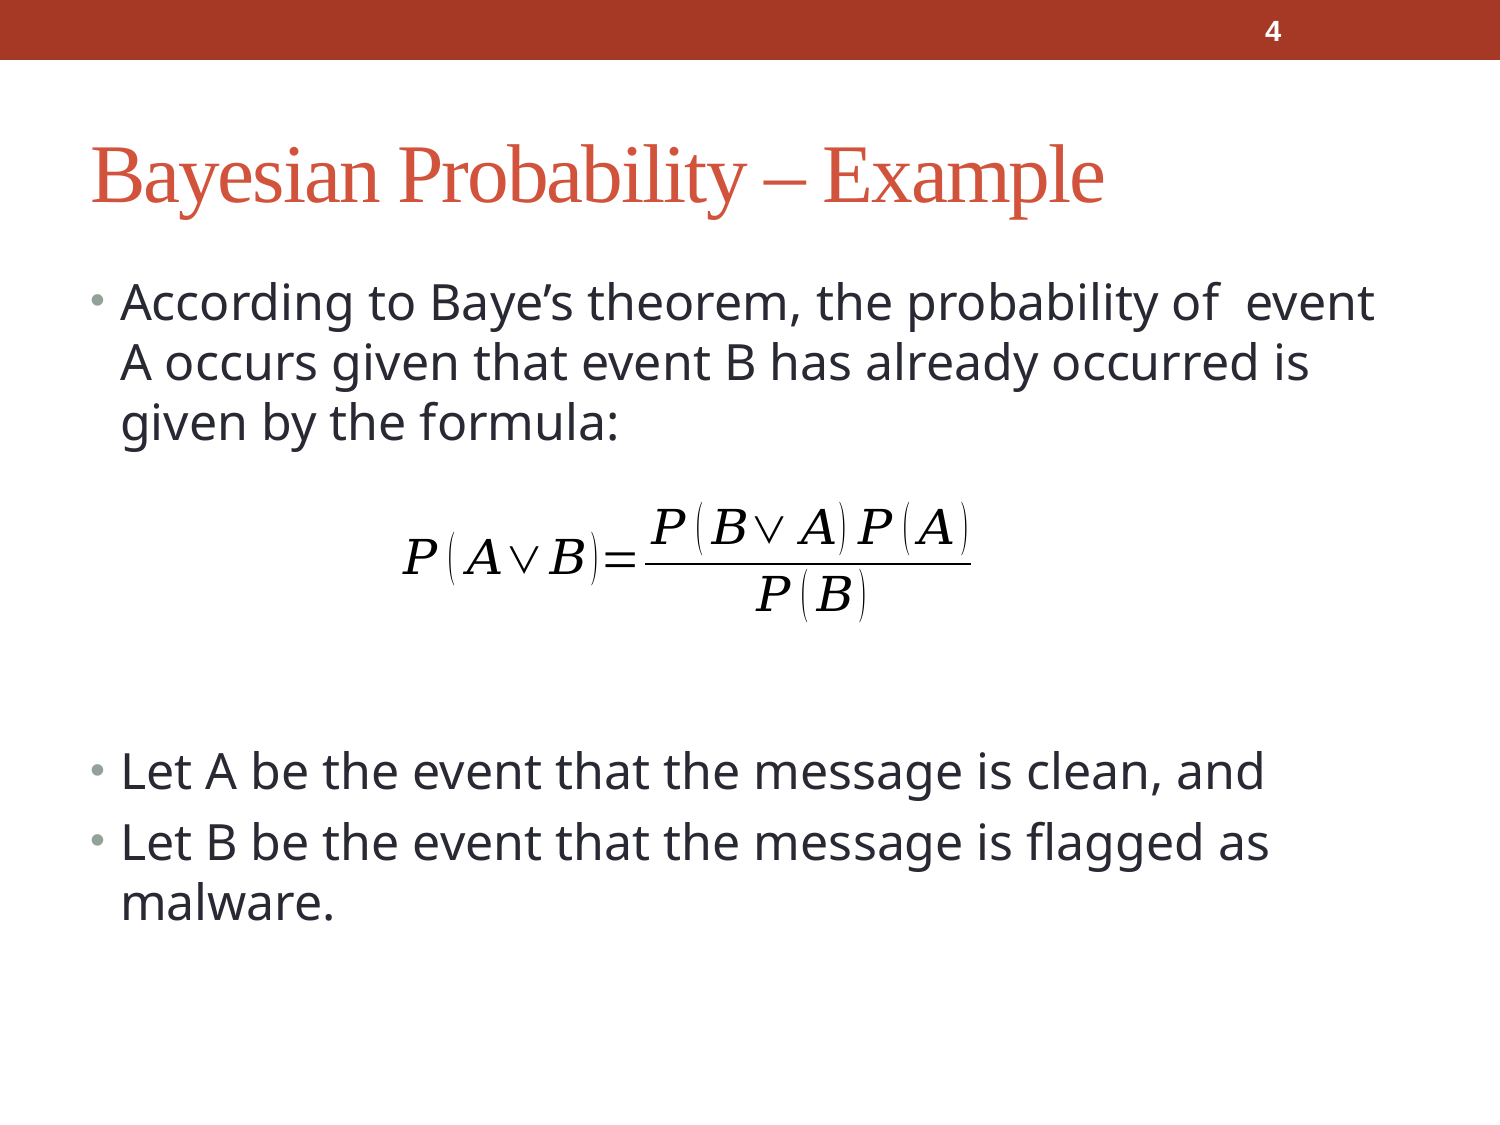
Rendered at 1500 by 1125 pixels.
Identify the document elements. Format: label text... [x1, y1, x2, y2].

slide_number 4 [1250, 3, 1425, 57]
list According to Baye’s theorem, the probability of event A occurs given that event B has already occurred is given by the formula: Let A be the event that the message is clean, and Let B be the event that the message is flagged as malware. [75, 262, 1425, 1063]
title Bayesian Probability – Example [75, 87, 1425, 250]
